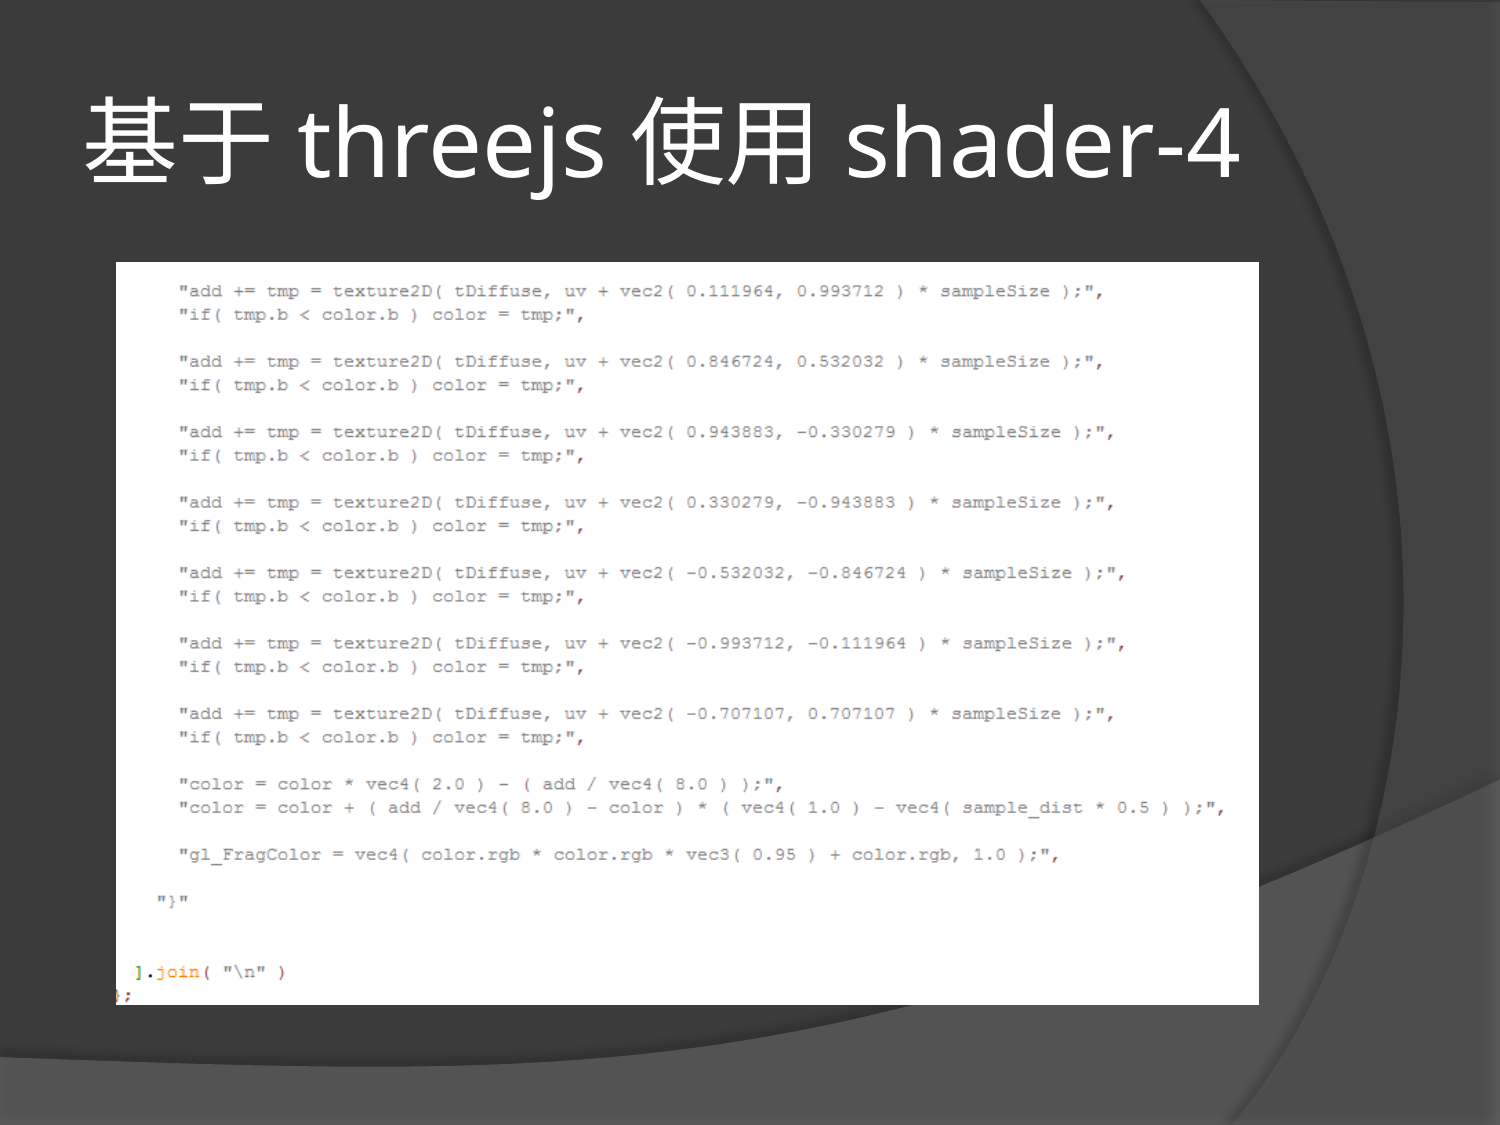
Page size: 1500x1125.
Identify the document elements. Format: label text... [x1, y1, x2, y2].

title 基于threejs使用shader-4 [75, 45, 1300, 233]
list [115, 262, 1260, 1006]
